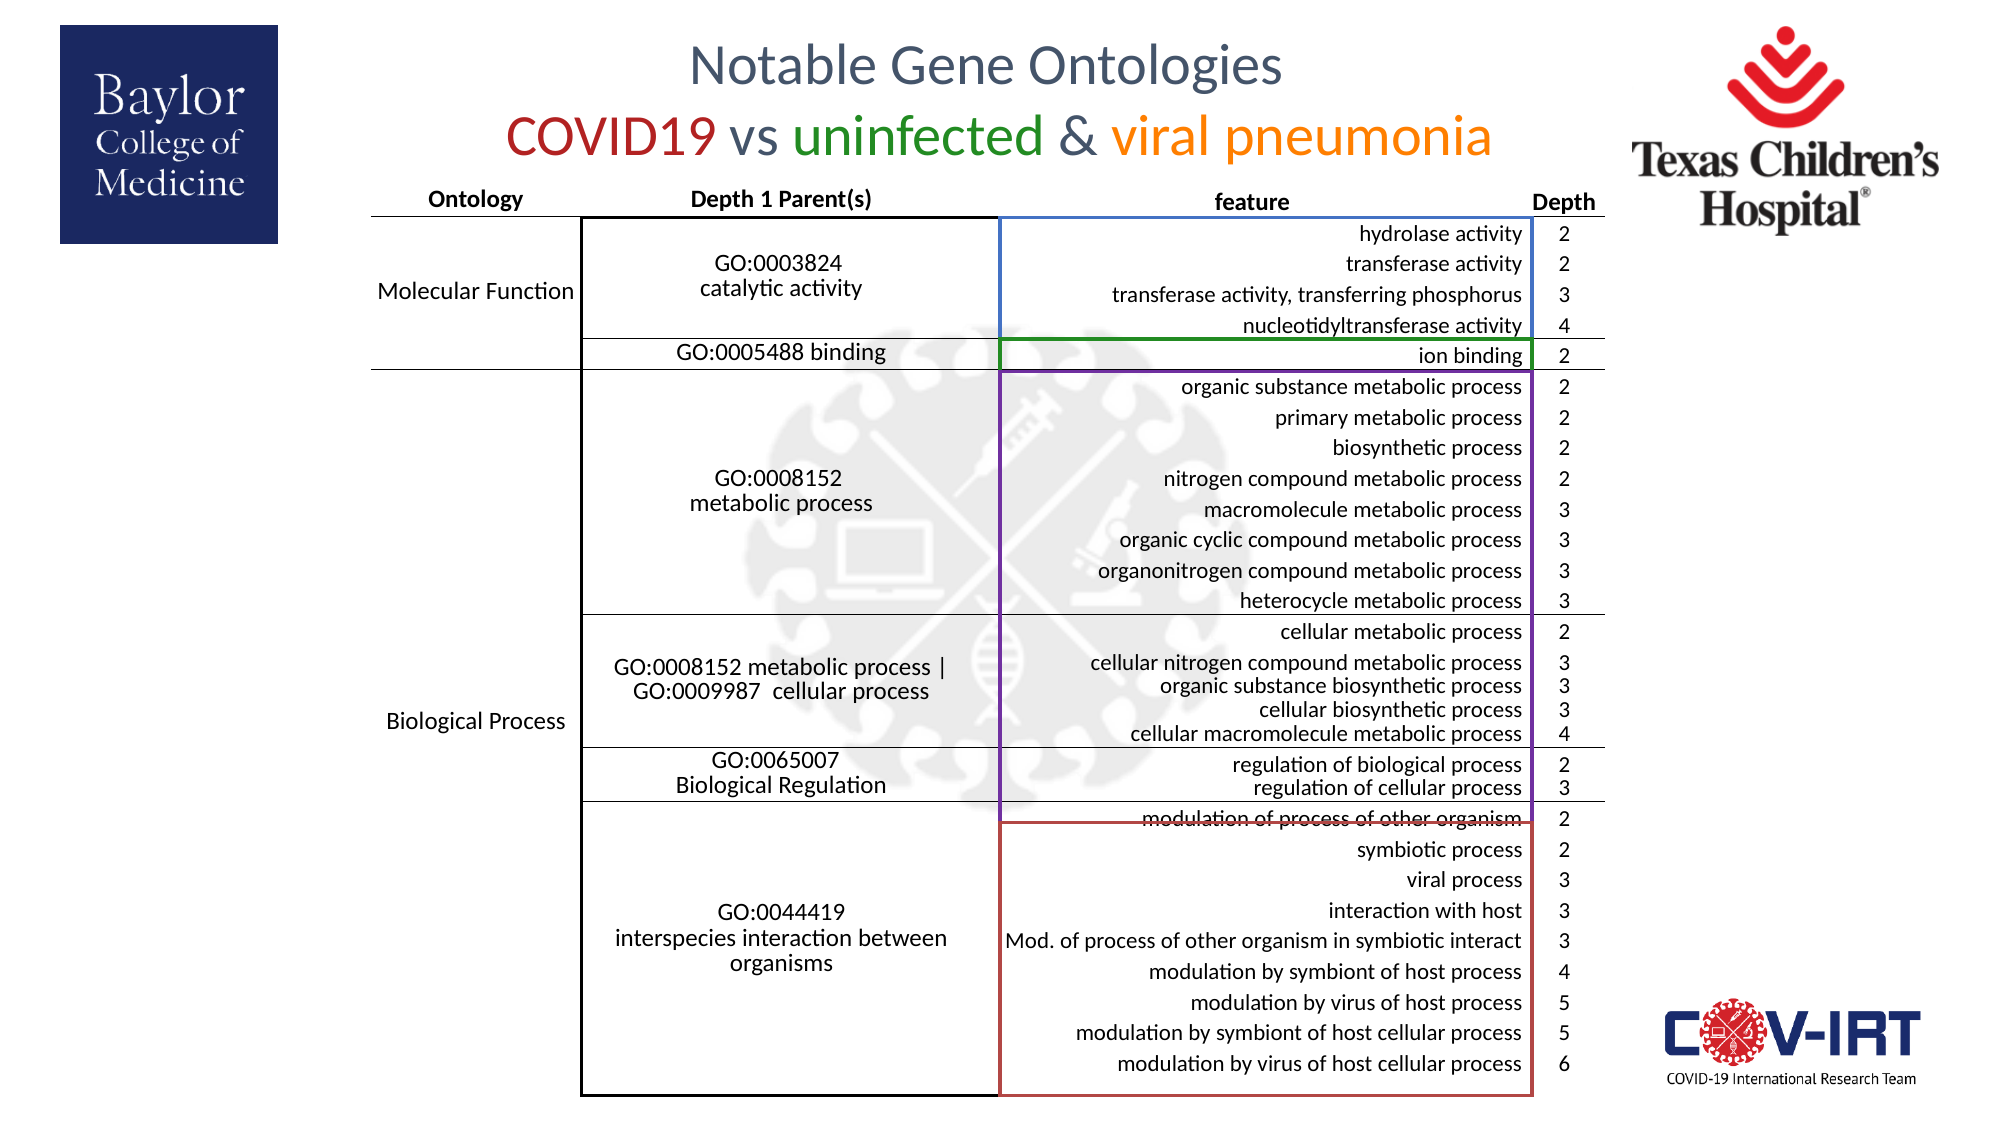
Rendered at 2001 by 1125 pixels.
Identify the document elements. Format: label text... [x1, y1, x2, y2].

table_cell 4 [1533, 723, 1605, 747]
table_header feature [982, 186, 1523, 216]
text_box [999, 217, 1533, 338]
text_box Notable Gene Ontologies COVID19 vs uninfected & viral pneumonia [0, 19, 2000, 174]
table_cell 4 [1533, 308, 1605, 338]
table_cell 3 [1533, 893, 1605, 924]
text_box [999, 338, 1533, 370]
text_box [580, 217, 999, 1097]
table_header Ontology [371, 186, 581, 216]
table_cell 3 [1533, 278, 1605, 308]
text_box [999, 370, 1533, 821]
table_cell Molecular Function [371, 217, 580, 369]
table_cell 2 [1533, 615, 1605, 645]
table_cell 3 [1533, 924, 1605, 955]
text_box [999, 821, 1533, 1097]
table_cell 2 [1533, 400, 1605, 431]
table_cell 2 [1533, 802, 1605, 832]
table_cell 4 [1533, 955, 1605, 985]
table_cell 2 [1533, 339, 1605, 369]
table_cell 5 [1533, 985, 1605, 1016]
table_cell 3 [1533, 863, 1605, 893]
table_cell 2 [1533, 370, 1605, 400]
table_cell 3 [1533, 700, 1605, 723]
table_cell 3 [1533, 778, 1605, 801]
picture [1654, 990, 1931, 1100]
table_cell 3 [1533, 492, 1605, 523]
table_cell 3 [1533, 676, 1605, 700]
table_cell 5 [1533, 1016, 1605, 1047]
table_cell 2 [1533, 431, 1605, 462]
table_cell 3 [1533, 553, 1605, 584]
table_cell 2 [1533, 832, 1605, 863]
table_header Depth 1 Parent(s) [581, 186, 982, 216]
table_cell 2 [1533, 217, 1605, 247]
table_cell 3 [1533, 645, 1605, 676]
table_cell 6 [1533, 1047, 1605, 1077]
picture [1631, 174, 1940, 237]
table_cell 2 [1533, 247, 1605, 278]
table_header Depth [1523, 186, 1605, 216]
table_cell 2 [1533, 748, 1605, 778]
table_cell 2 [1533, 462, 1605, 492]
table_cell 3 [1533, 523, 1605, 553]
table_cell 3 [1533, 584, 1605, 614]
picture [60, 174, 278, 244]
table_cell Biological Process [371, 370, 580, 1077]
